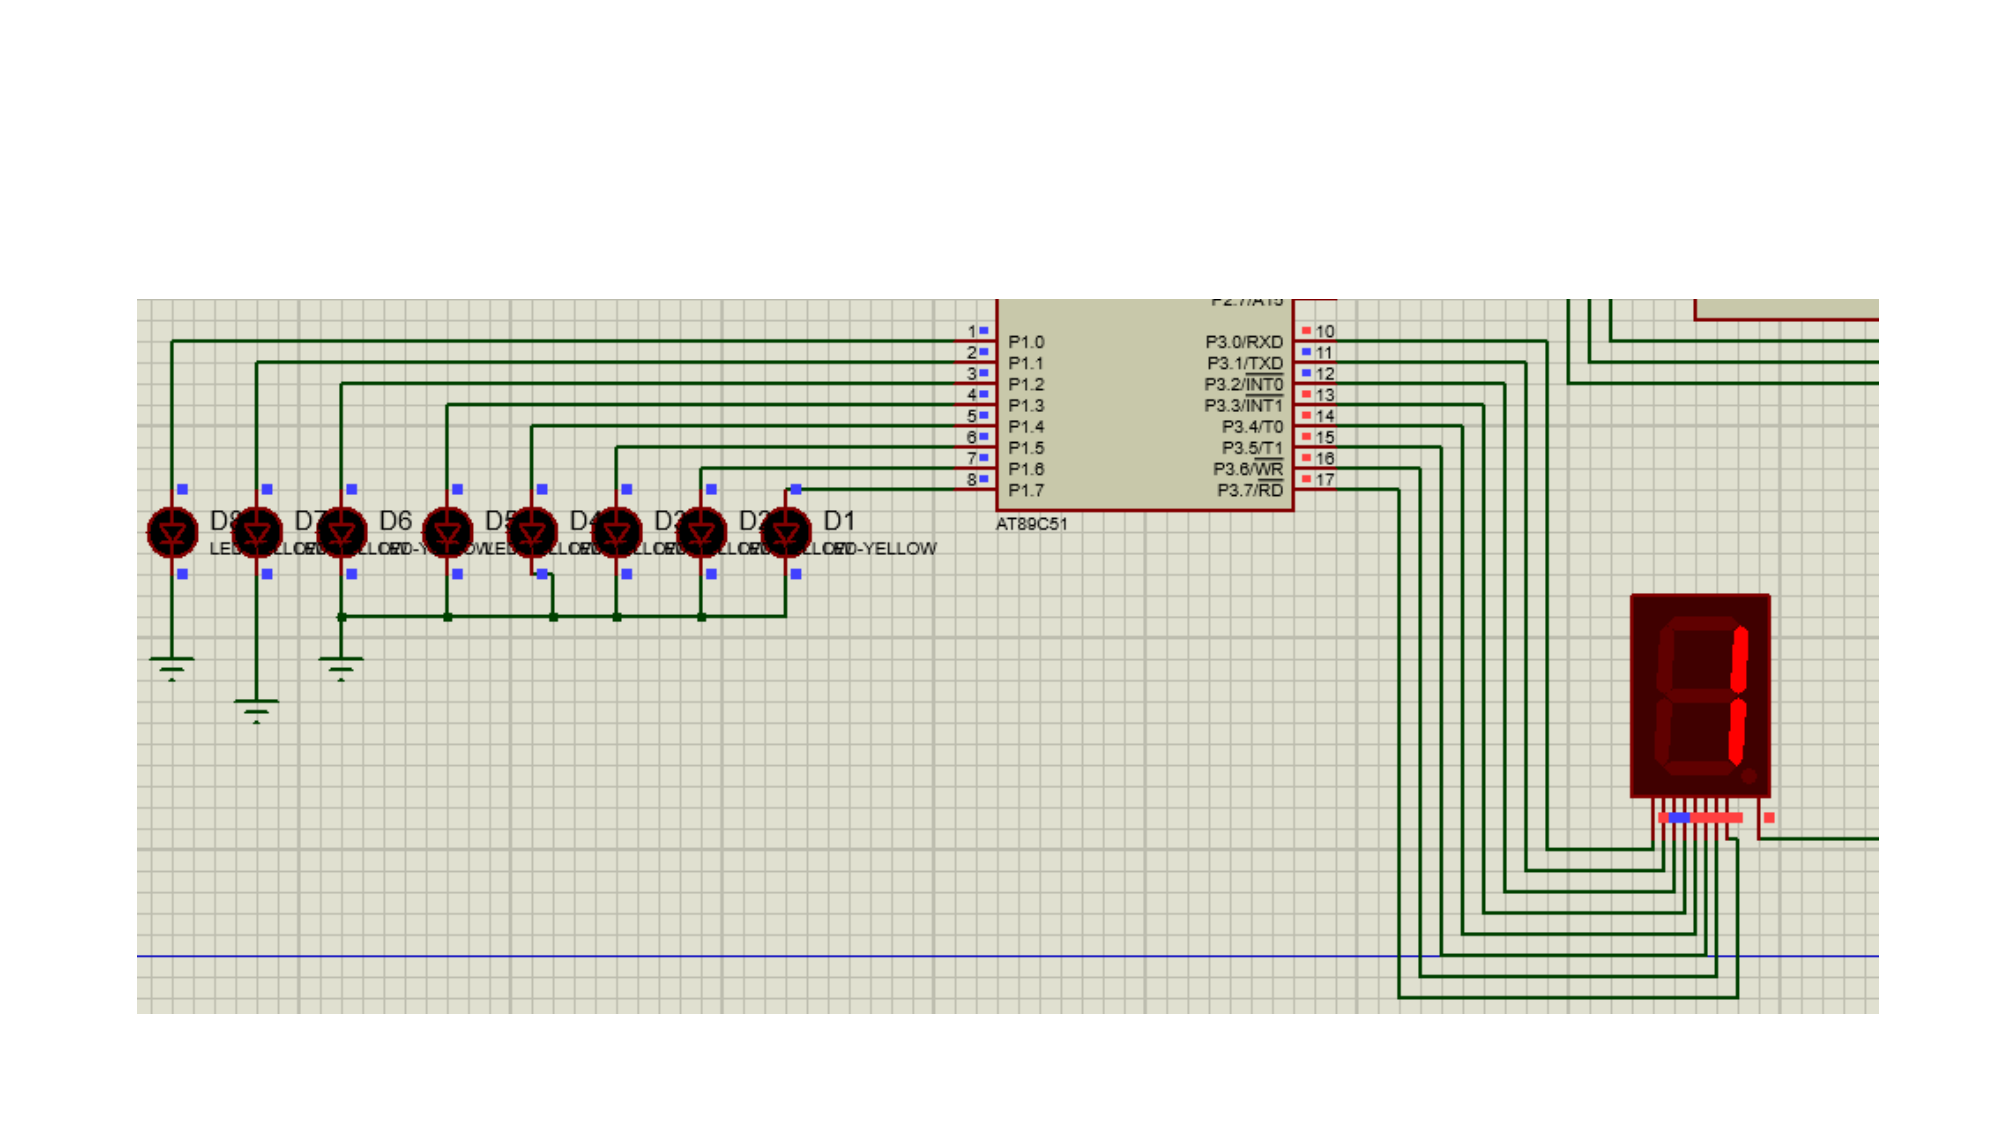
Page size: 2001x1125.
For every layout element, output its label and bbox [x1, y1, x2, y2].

picture [137, 299, 1879, 1014]
